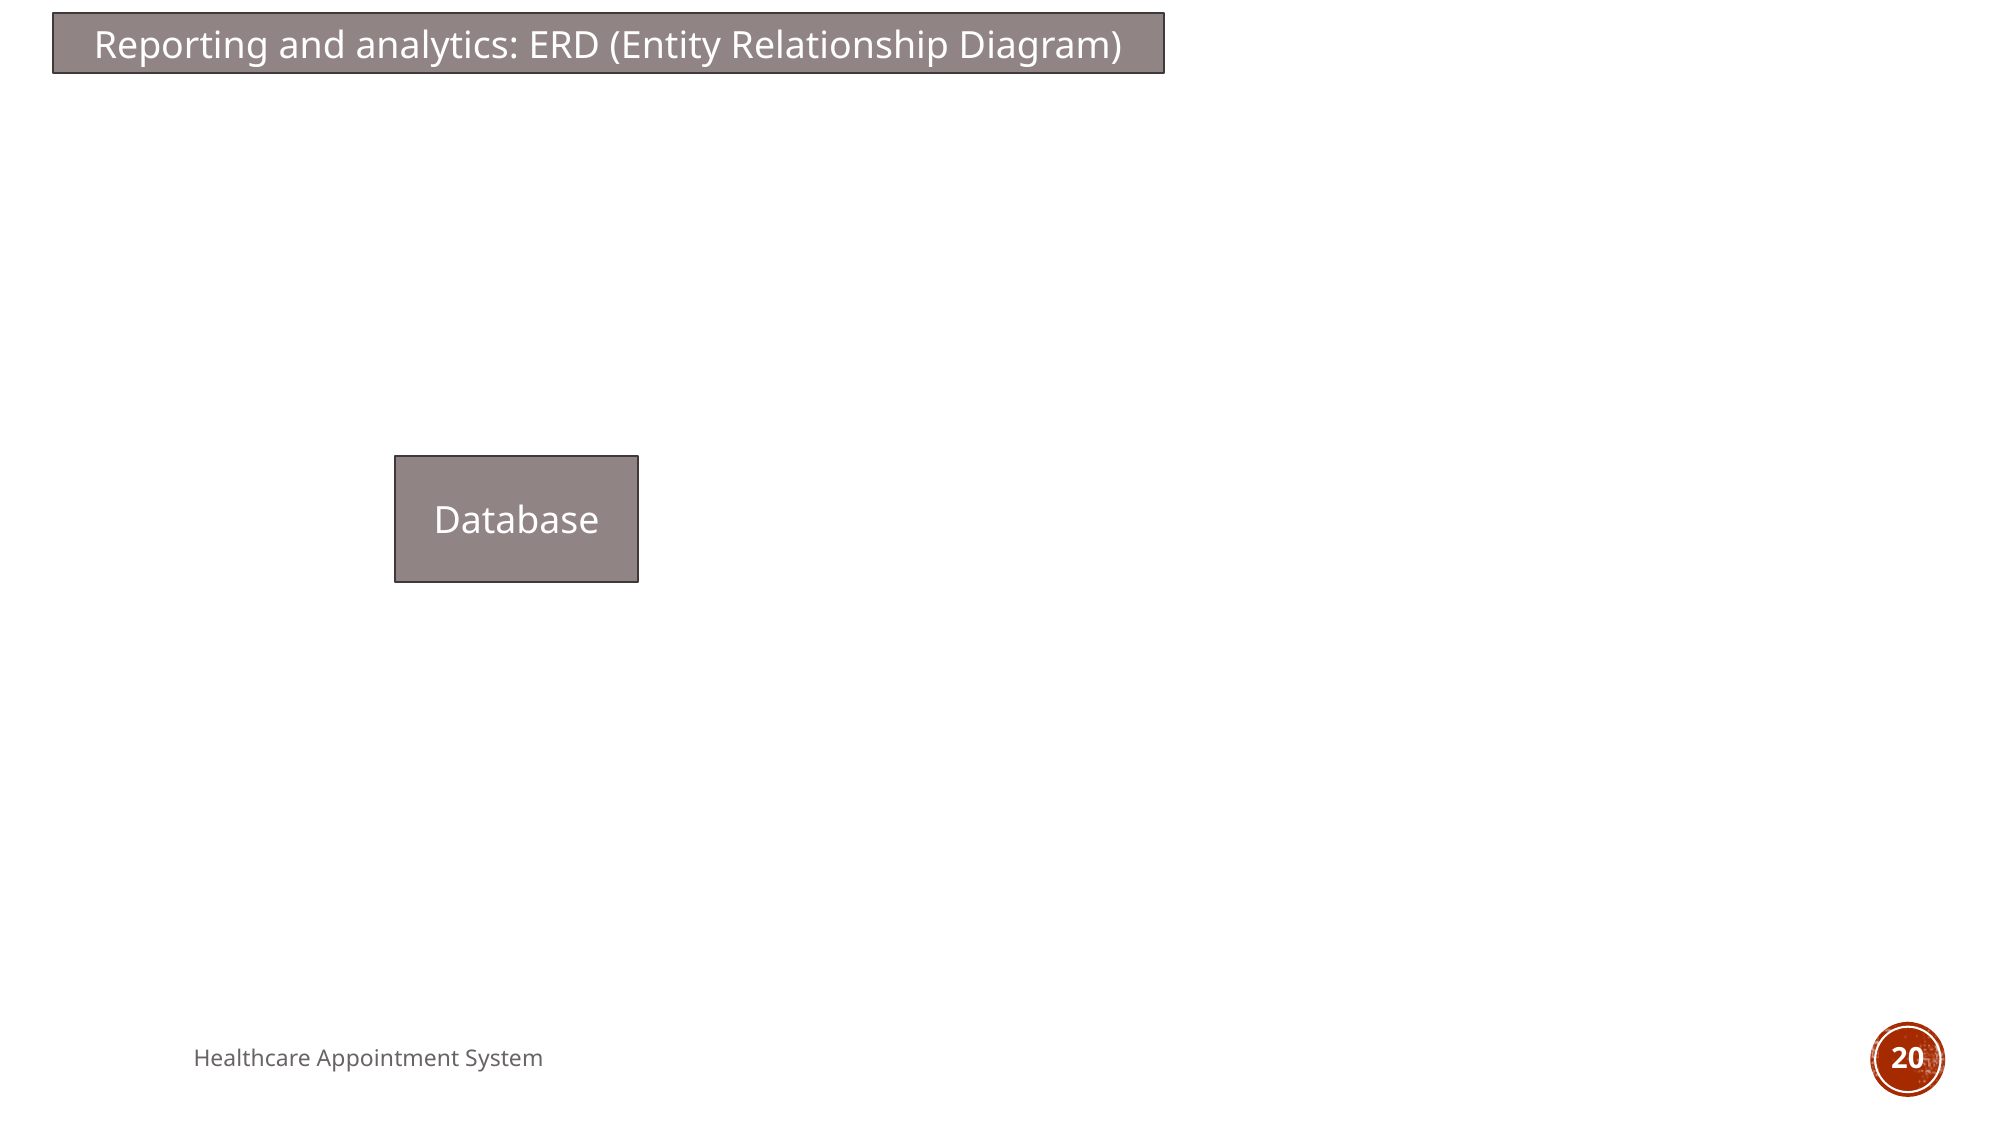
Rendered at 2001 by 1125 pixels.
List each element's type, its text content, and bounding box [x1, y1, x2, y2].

footer Healthcare Appointment System [178, 1028, 1217, 1089]
slide_number 20 [1855, 1028, 1961, 1089]
text_box Database [394, 455, 639, 583]
text_box Reporting and analytics: ERD (Entity Relationship Diagram) [52, 12, 1165, 74]
